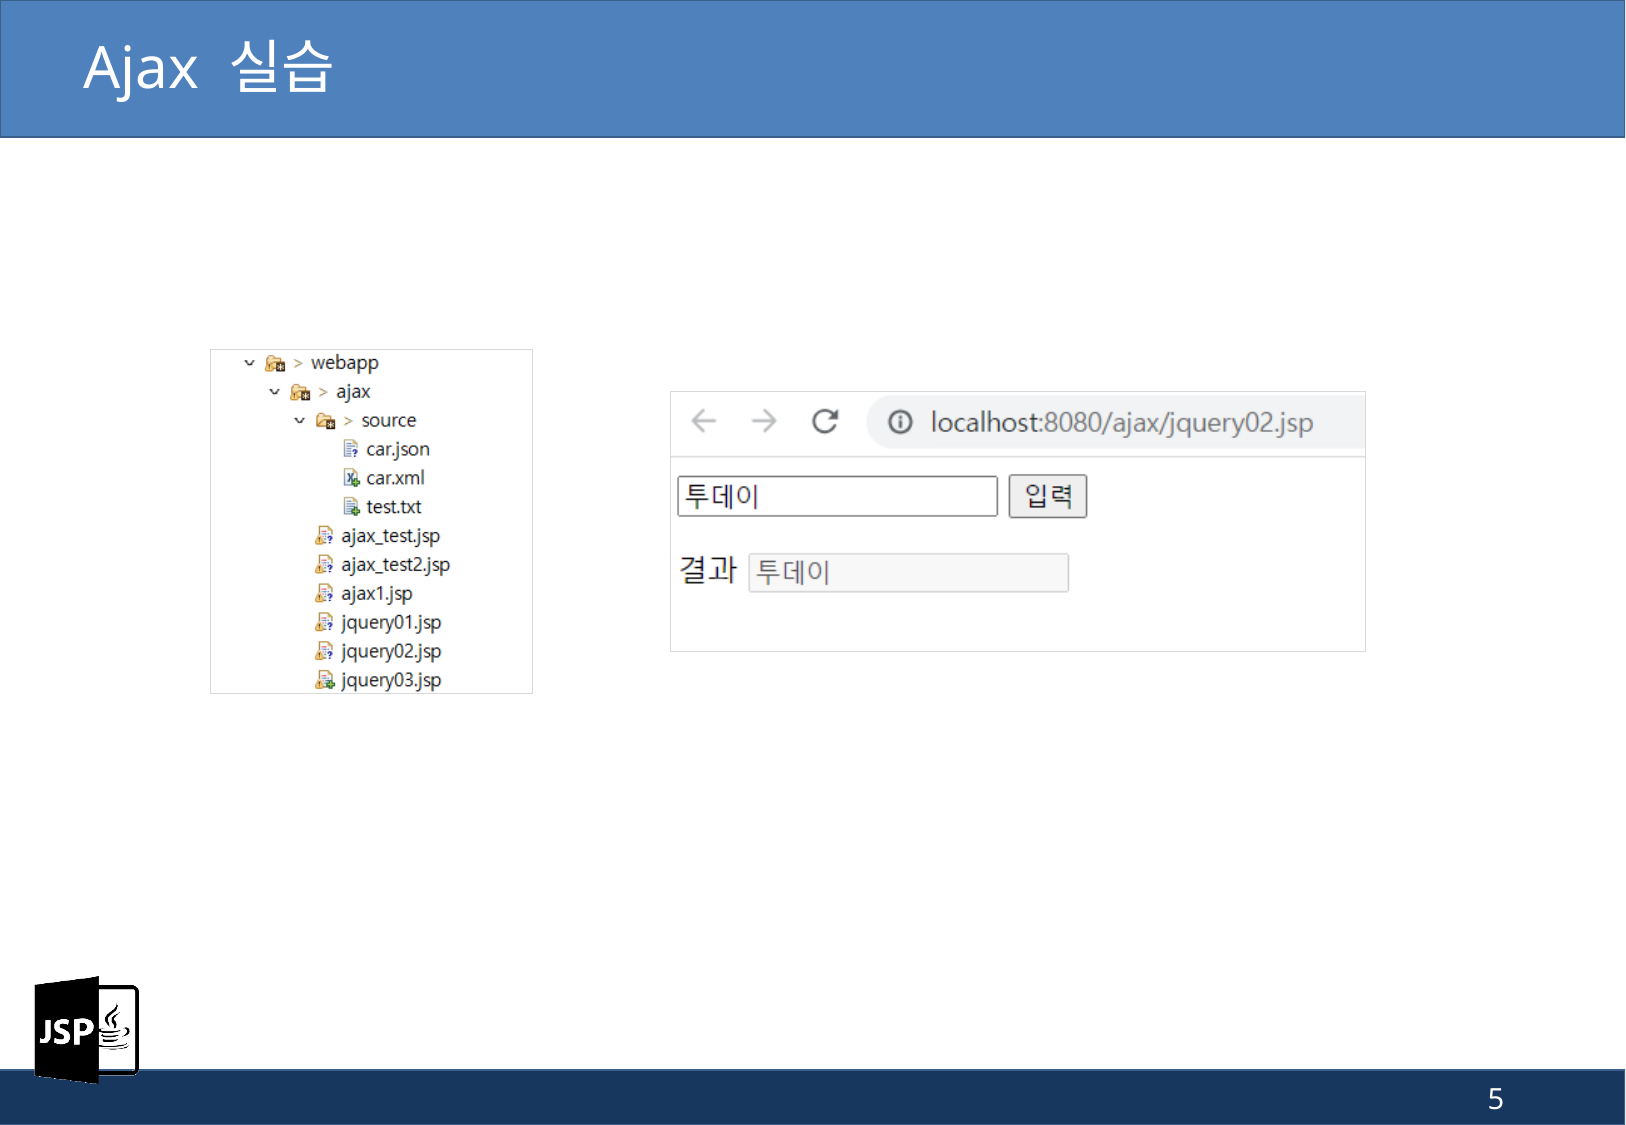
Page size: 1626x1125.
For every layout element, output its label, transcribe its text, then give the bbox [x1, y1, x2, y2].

slide_number 5 [1450, 1070, 1542, 1125]
picture [209, 349, 533, 694]
picture [32, 976, 141, 1084]
picture [670, 391, 1366, 652]
title Ajax 실습 [68, 0, 1121, 136]
